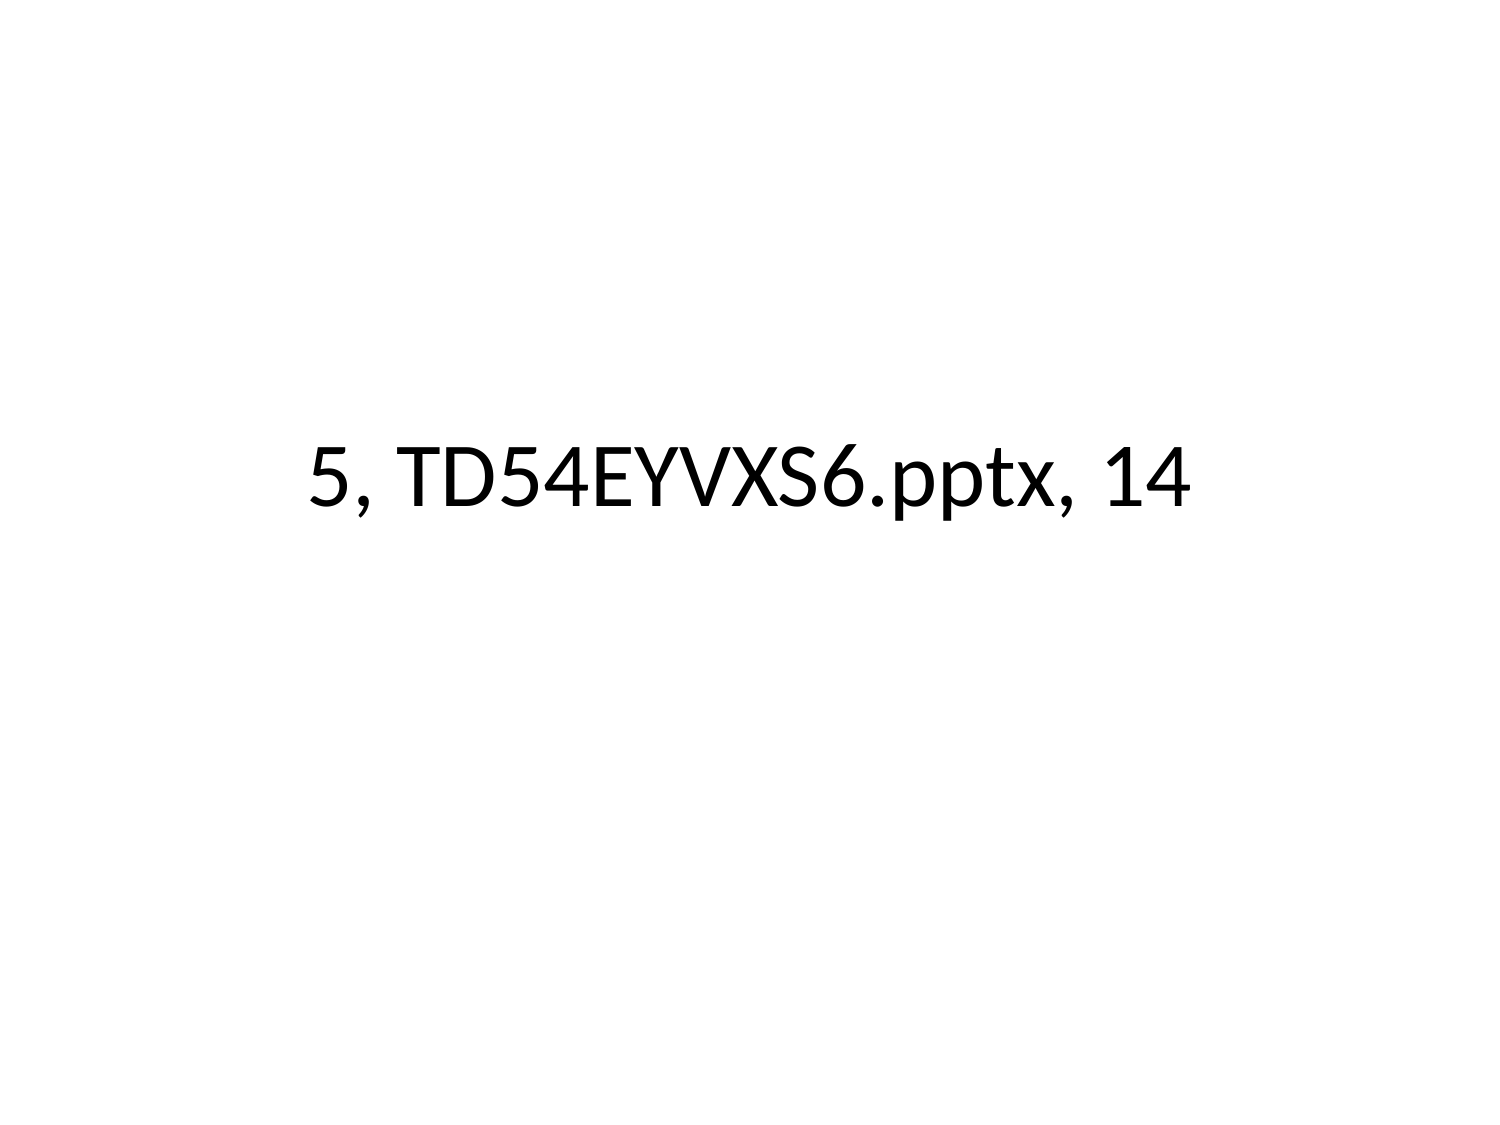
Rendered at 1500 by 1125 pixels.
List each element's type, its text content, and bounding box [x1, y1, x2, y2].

title 5, TD54EYVXS6.pptx, 14 [112, 349, 1388, 591]
